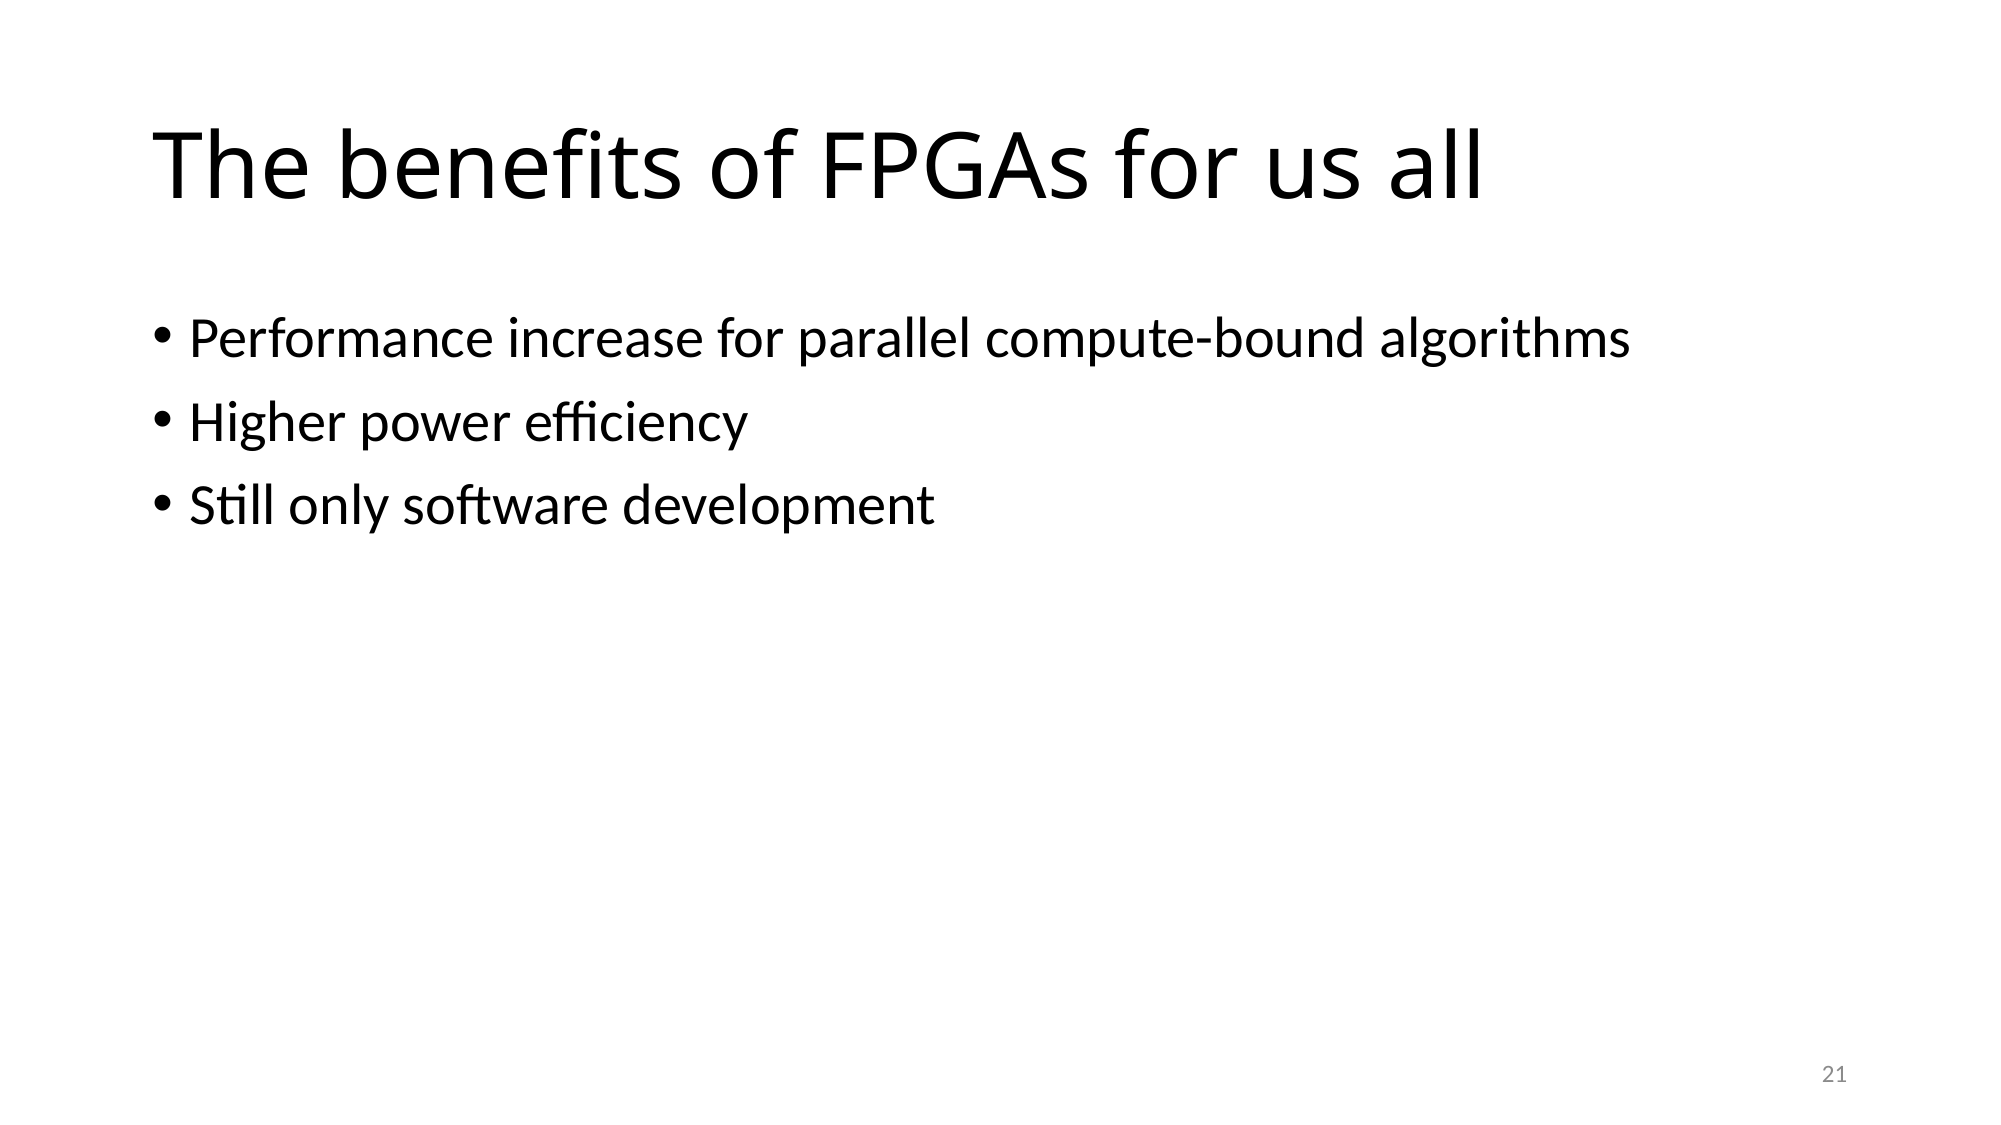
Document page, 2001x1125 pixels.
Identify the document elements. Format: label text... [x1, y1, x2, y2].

list Performance increase for parallel compute-bound algorithms Higher power efficiency Still only software development [137, 299, 1863, 1014]
slide_number 21 [1412, 1042, 1863, 1103]
title The benefits of FPGAs for us all [137, 59, 1863, 278]
